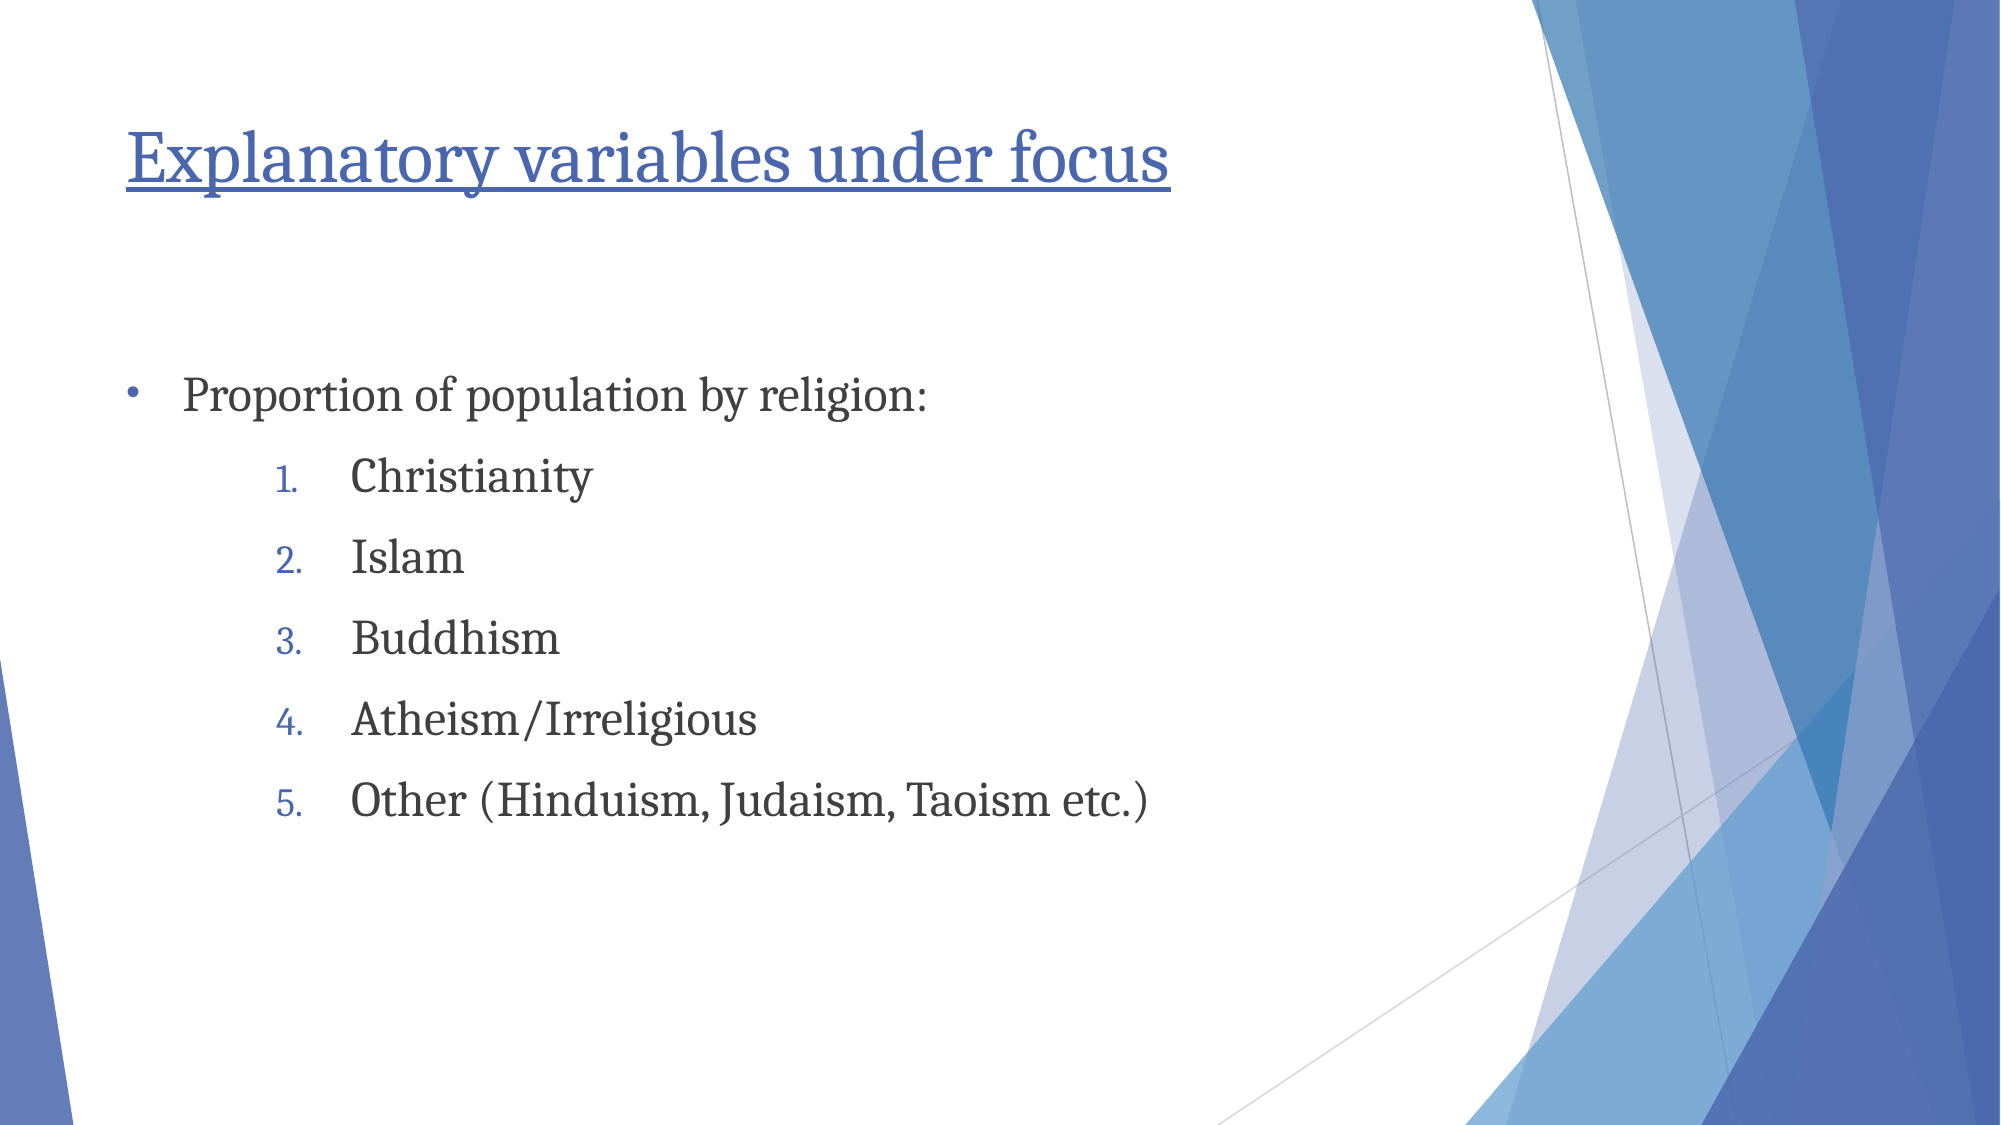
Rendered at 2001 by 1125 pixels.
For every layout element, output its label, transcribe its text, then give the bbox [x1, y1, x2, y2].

title Explanatory variables under focus [111, 99, 1522, 317]
list Proportion of population by religion: Christianity Islam Buddhism Atheism/Irreligious Other (Hinduism, Judaism, Taoism etc.) [111, 354, 1522, 992]
